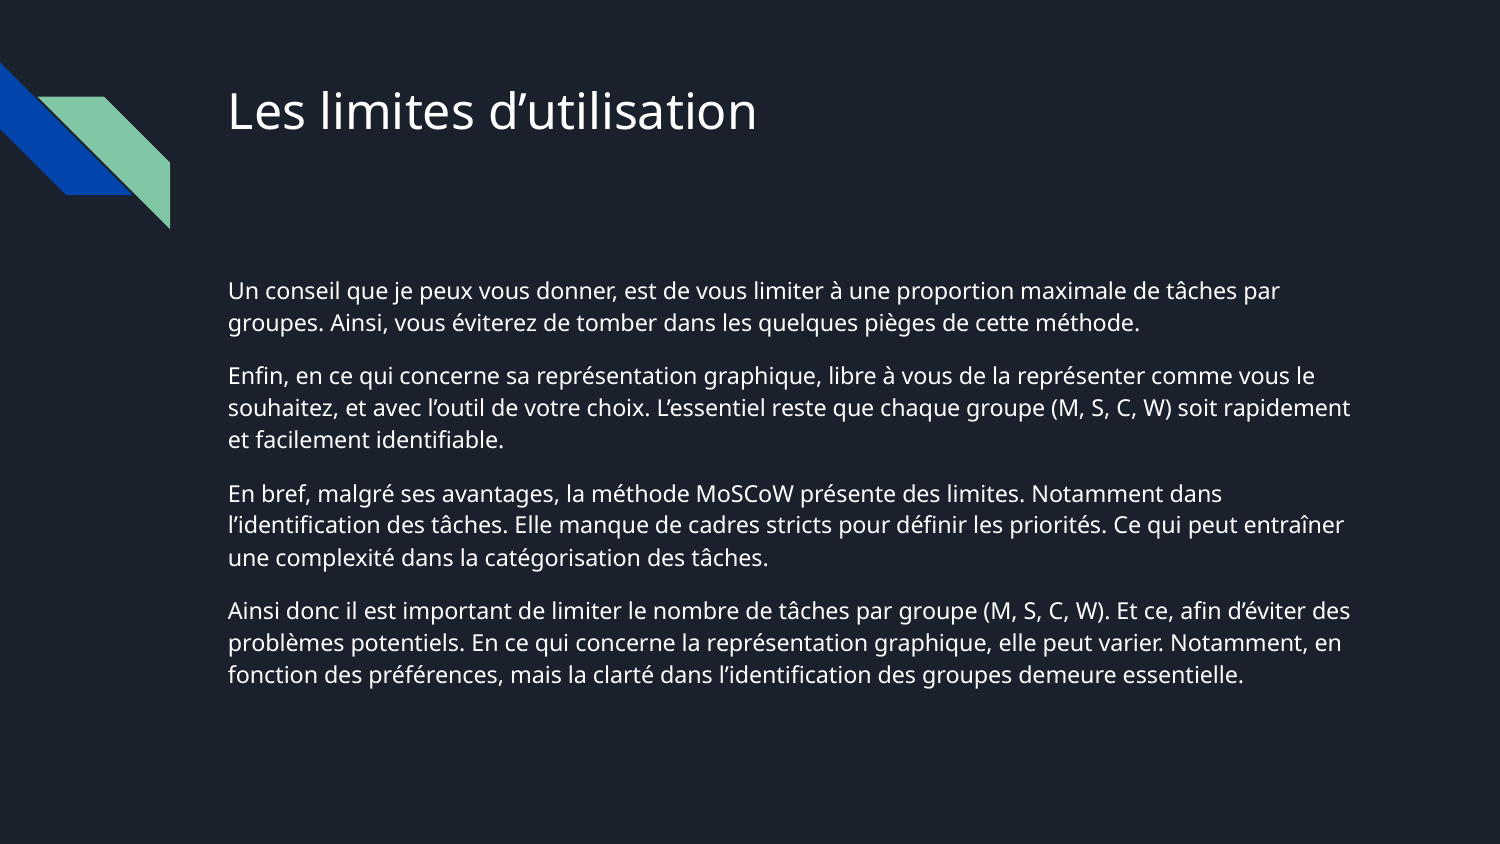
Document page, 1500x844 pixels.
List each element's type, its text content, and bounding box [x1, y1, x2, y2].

title Les limites d’utilisation [212, 64, 1368, 215]
list Un conseil que je peux vous donner, est de vous limiter à une proportion maximale de tâches par groupes. Ainsi, vous éviterez de tomber dans les quelques pièges de cette méthode. Enfin, en ce qui concerne sa représentation graphique, libre à vous de la représenter comme vous le souhaitez, et avec l’outil de votre choix. L’essentiel reste que chaque groupe (M, S, C, W) soit rapidement et facilement identifiable. En bref, malgré ses avantages, la méthode MoSCoW présente des limites. Notamment dans l’identification des tâches. Elle manque de cadres stricts pour définir les priorités. Ce qui peut entraîner une complexité dans la catégorisation des tâches. Ainsi donc il est important de limiter le nombre de tâches par groupe (M, S, C, W). Et ce, afin d’éviter des problèmes potentiels. En ce qui concerne la représentation graphique, elle peut varier. Notamment, en fonction des préférences, mais la clarté dans l’identification des groupes demeure essentielle. [212, 257, 1368, 735]
